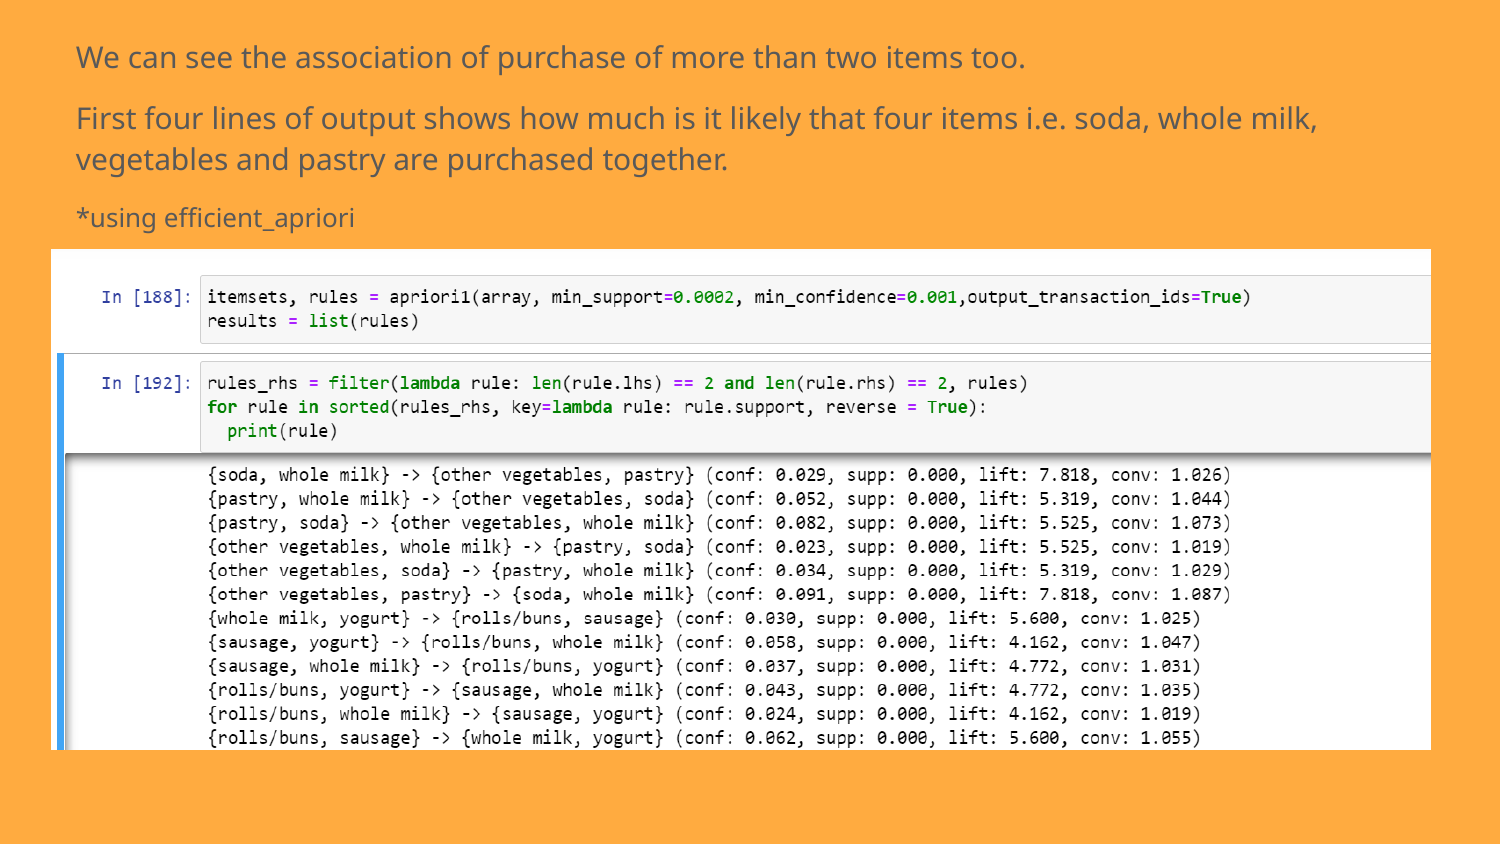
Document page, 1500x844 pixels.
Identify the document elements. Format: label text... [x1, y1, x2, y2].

list We can see the association of purchase of more than two items too. First four lines of output shows how much is it likely that four items i.e. soda, whole milk, vegetables and pastry are purchased together. *using efficient_apriori [60, 17, 1415, 247]
picture [50, 248, 1431, 750]
